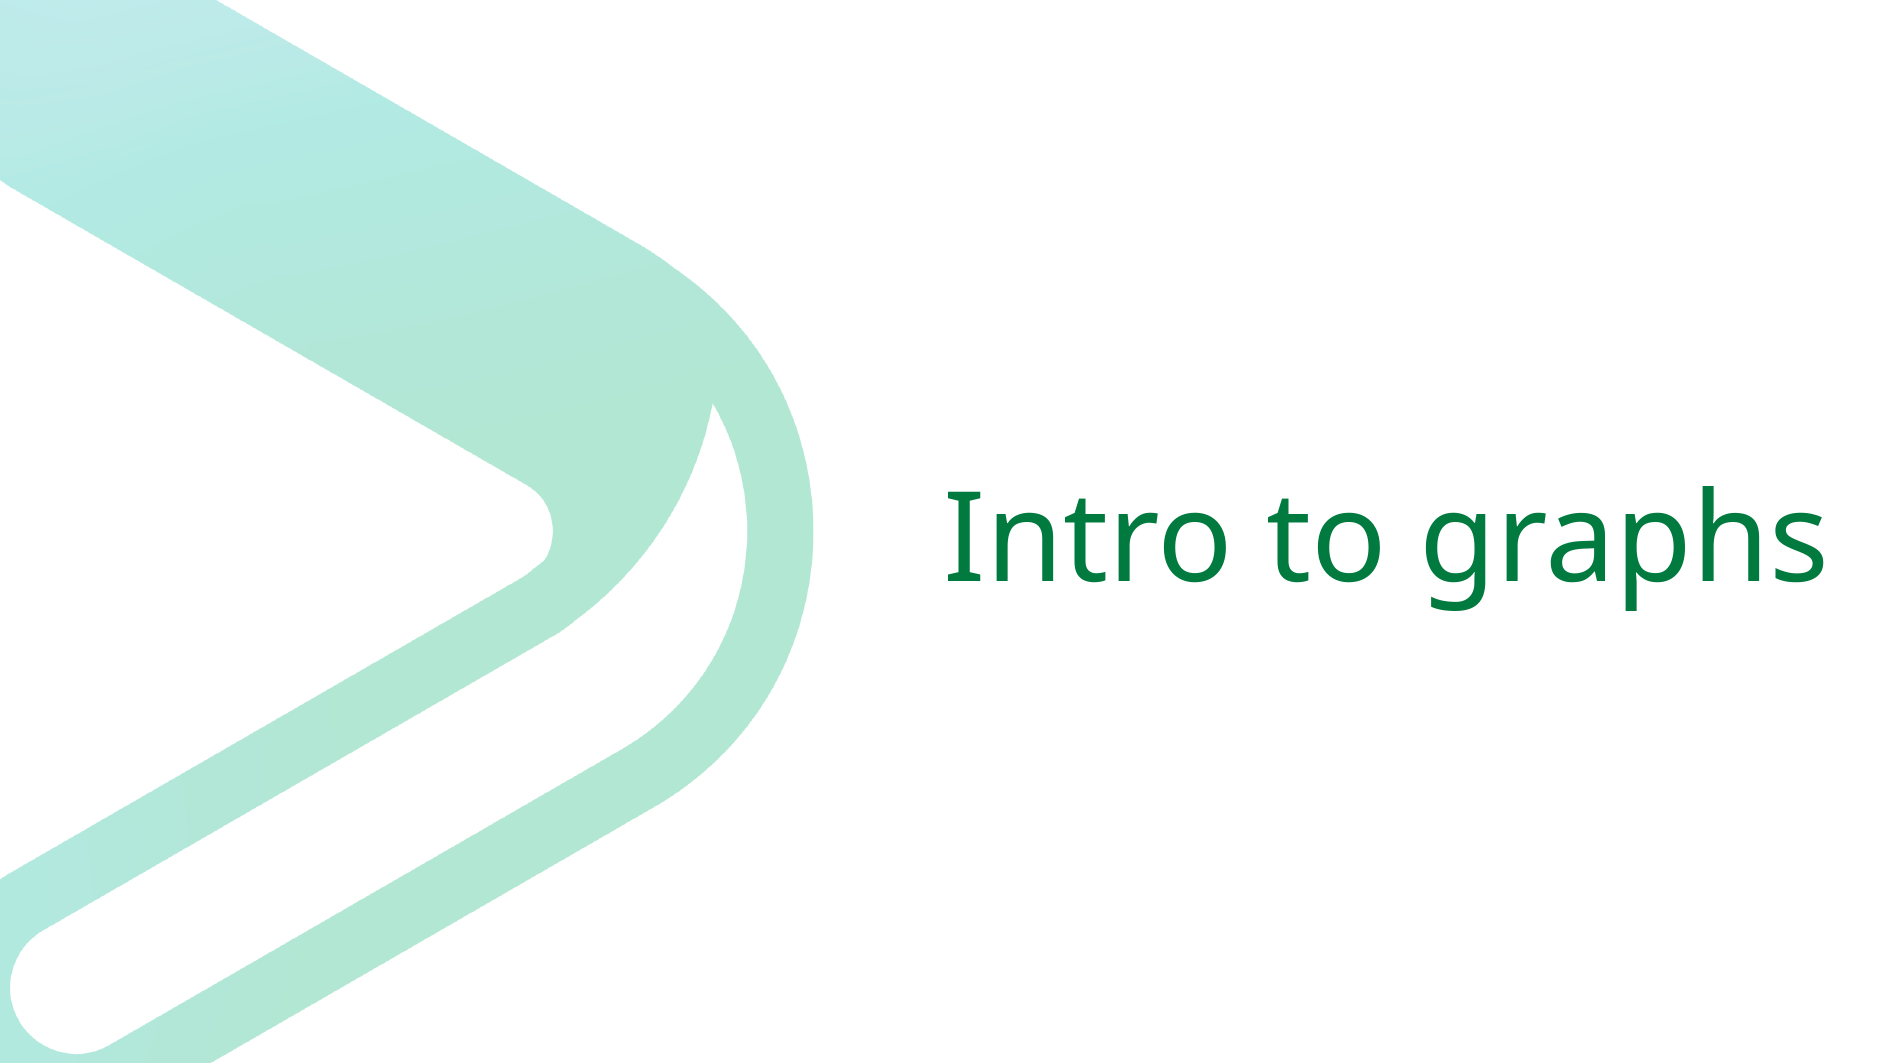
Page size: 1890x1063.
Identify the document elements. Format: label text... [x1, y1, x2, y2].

title Intro to graphs [59, 59, 1831, 1004]
picture [0, 0, 815, 1063]
